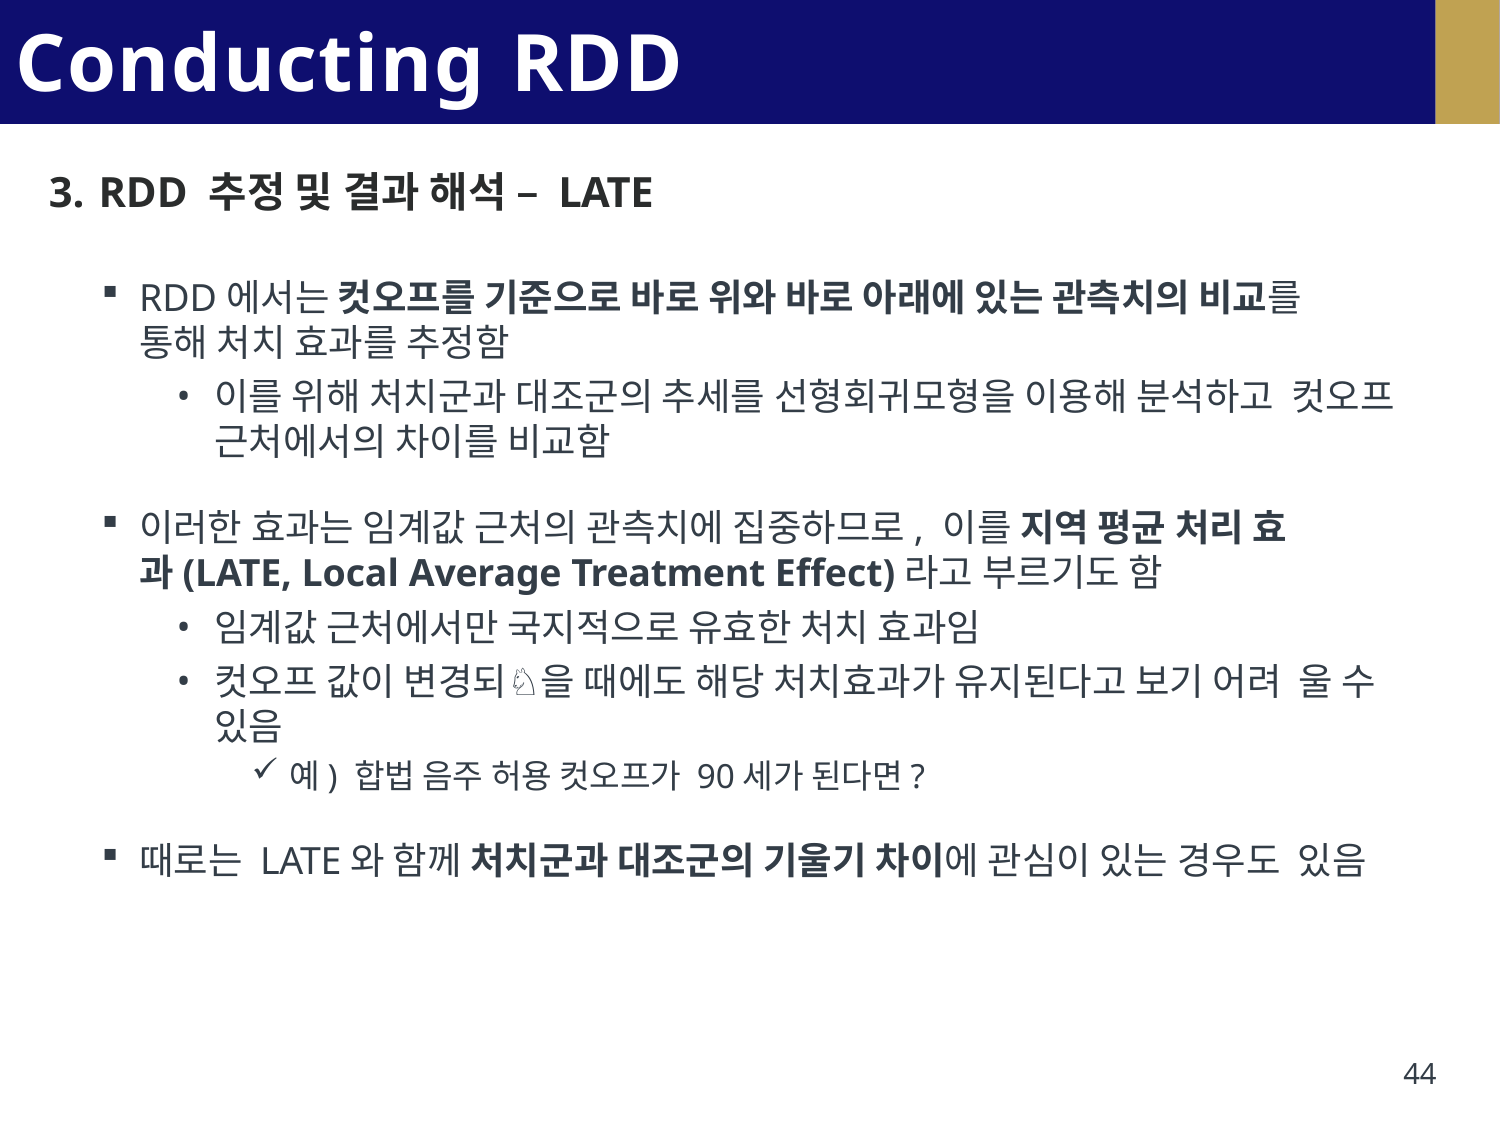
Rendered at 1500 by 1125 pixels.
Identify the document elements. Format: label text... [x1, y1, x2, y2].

title Conducting RDD Analysis [12, 10, 1027, 203]
slide_number 44 [1397, 1050, 1442, 1125]
text_box RDD 추정 및 결과 해석 – LATE RDD에서는 컷오프를 기준으로 바로 위와 바로 아래에 있는 관측치의 비교를 통해 처치 효과를 추정함 이를 위해 처치군과 대조군의 추세를 선형회귀모형을 이용해 분석하고 컷오프 근처에서의 차이를 비교함 이러한 효과는 임계값 근처의 관측치에 집중하므로, 이를 지역 평균 처리 효 과(LATE, Local Average Treatment Effect)라고 부르기도 함 임계값 근처에서만 국지적으로 유효한 처치 효과임 컷오프 값이 변경되♘을 때에도 해당 처치효과가 유지된다고 보기 어려 울 수 있음 예) 합법 음주 허용 컷오프가 90세가 된다면? 때로는 LATE와 함께 처치군과 대조군의 기울기 차이에 관심이 있는 경우도 있음 [46, 163, 1426, 883]
